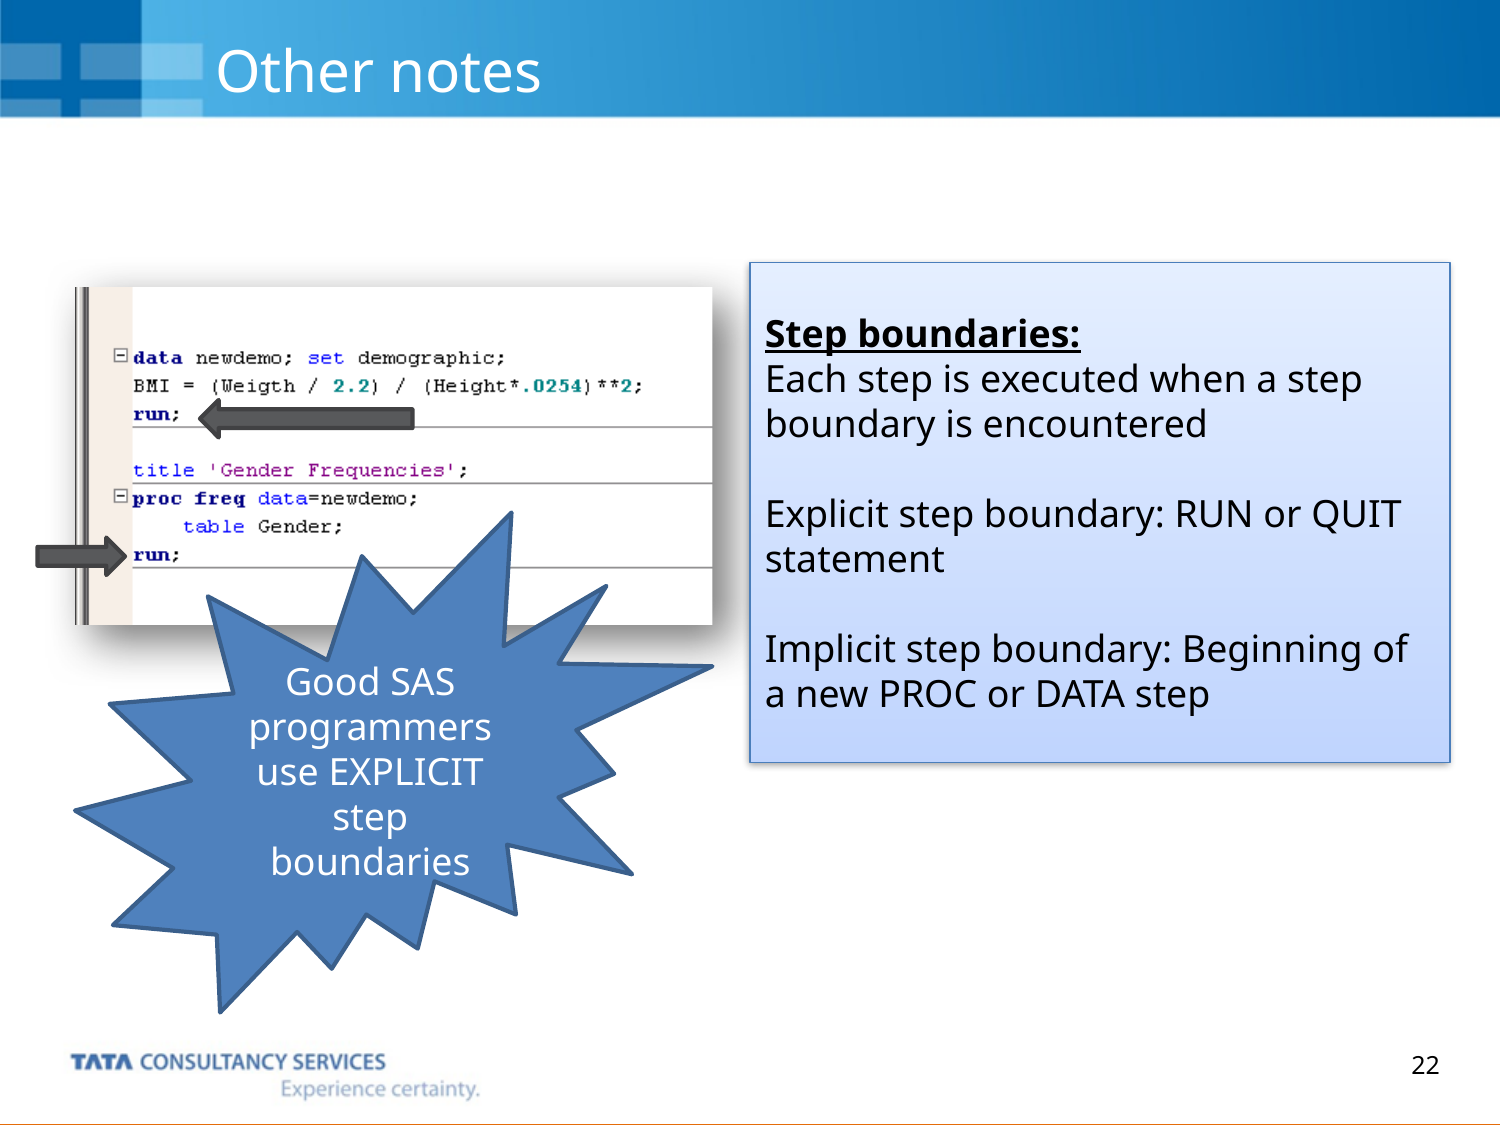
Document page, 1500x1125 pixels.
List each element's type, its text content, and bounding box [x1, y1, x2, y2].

picture [0, 0, 1500, 1124]
text_box [35, 544, 69, 568]
text_box Step boundaries: Each step is executed when a step boundary is encountered Explicit step boundary: RUN or QUIT statement Implicit step boundary: Beginning of a new PROC or DATA step [749, 262, 1451, 763]
title Other notes [200, 12, 1438, 125]
text_box Good SAS programmers use EXPLICIT step boundaries [72, 635, 715, 1015]
